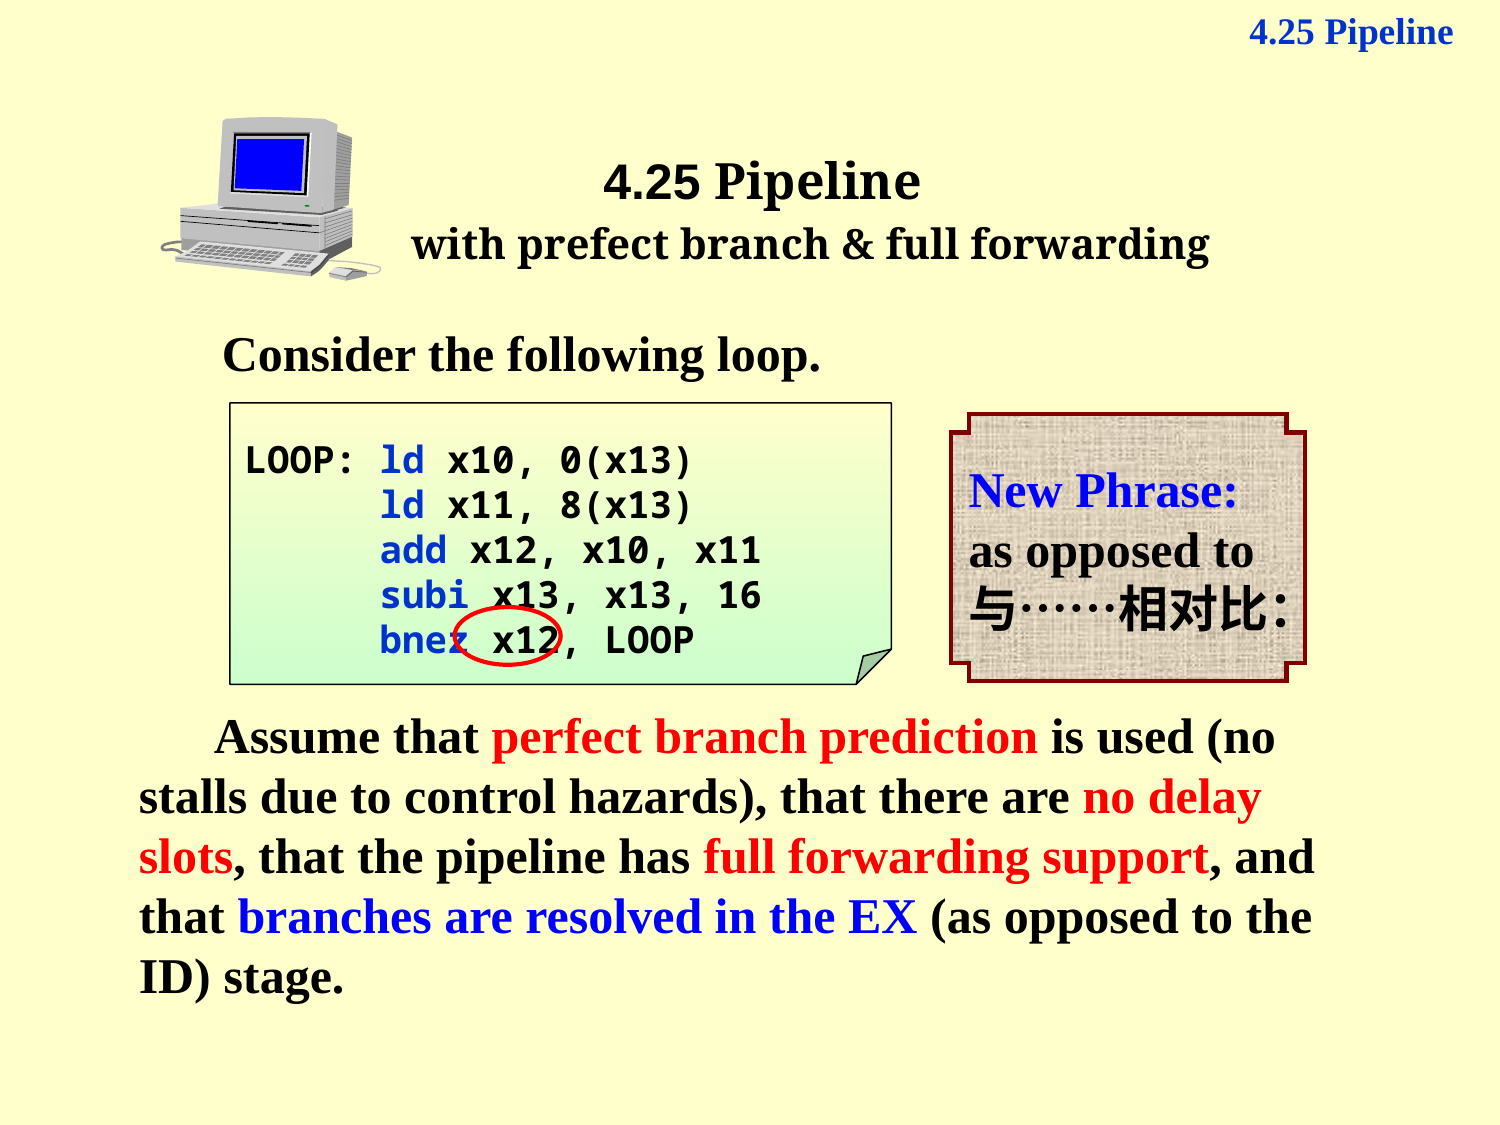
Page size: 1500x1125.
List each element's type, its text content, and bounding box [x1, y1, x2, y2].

text_box Consider the following loop. [194, 314, 1447, 450]
text_box New Phrase: as opposed to 与……相对比： [950, 414, 1305, 682]
text_box Assume that perfect branch prediction is used (no stalls due to control hazards), that there are no delay slots, that the pipeline has full forwarding support, and that branches are resolved in the EX (as opposed to the ID) stage. [123, 696, 1376, 1071]
text_box [454, 607, 561, 665]
text_box LOOP: ld x10, 0(x13) ld x11, 8(x13) add x12, x10, x11 subi x13, x13, 16 bnez x12, LOOP [229, 402, 892, 685]
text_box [158, 116, 1261, 281]
text_box 4.25 Pipeline [1204, 0, 1499, 60]
